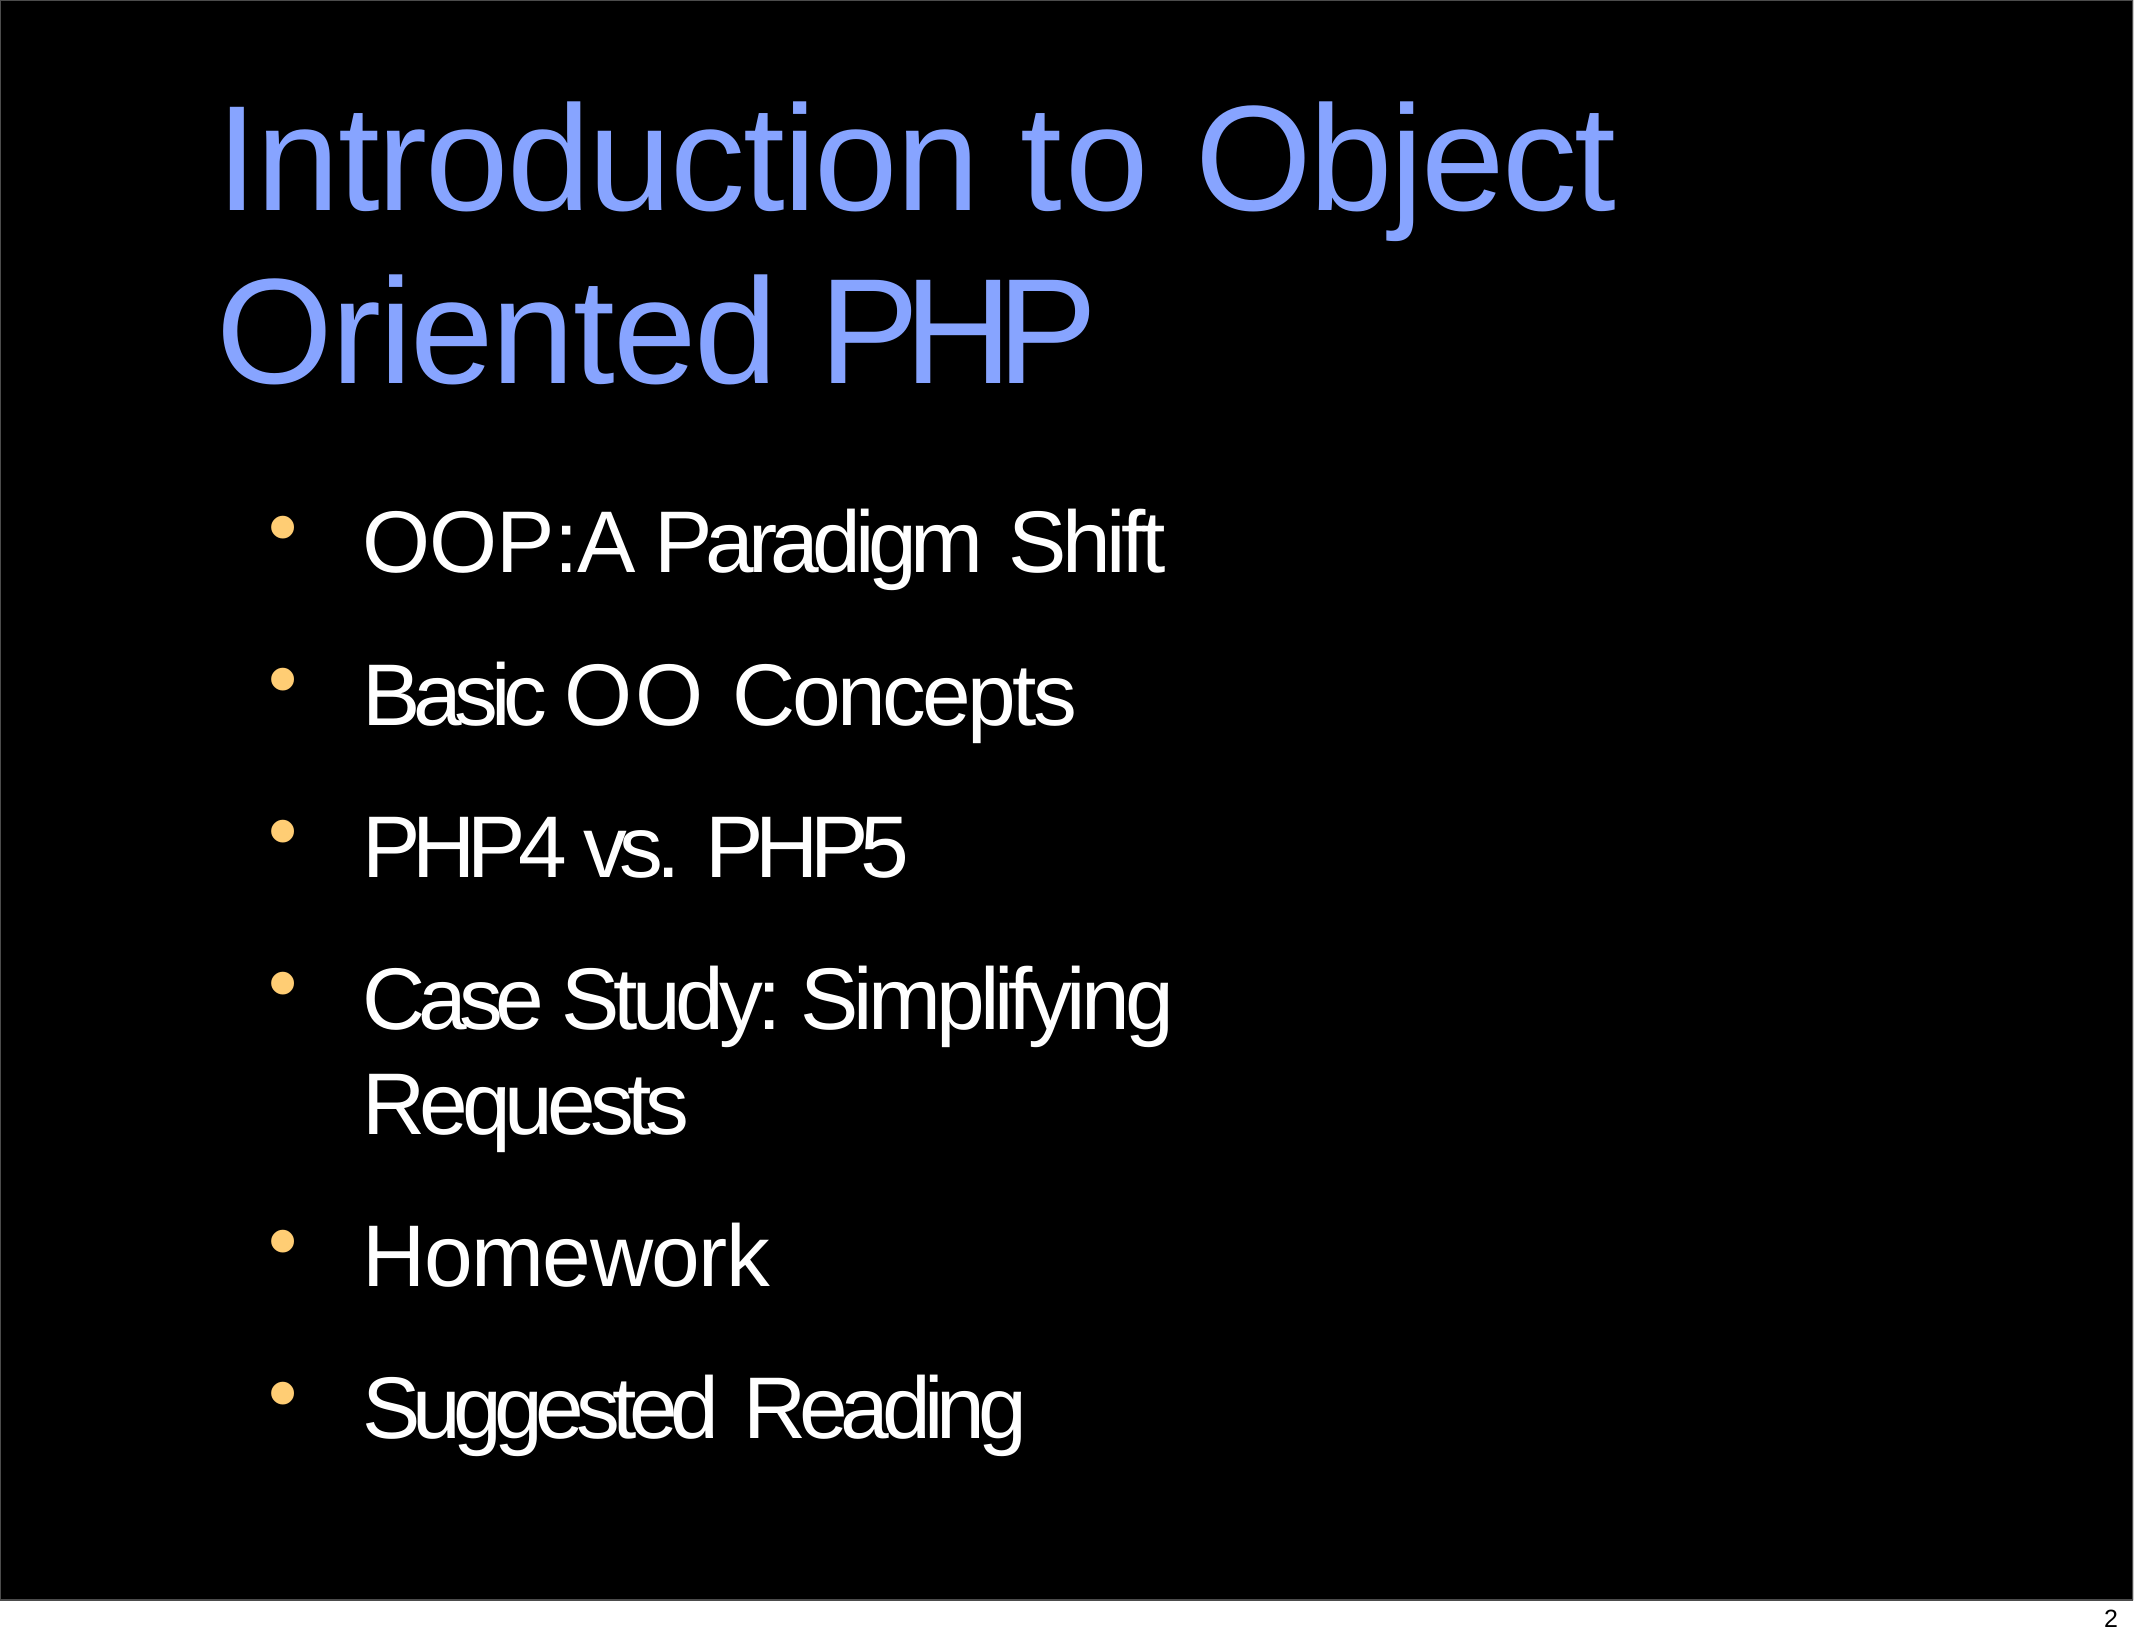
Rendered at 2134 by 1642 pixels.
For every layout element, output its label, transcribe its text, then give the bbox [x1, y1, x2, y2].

slide_number 2 [2085, 1605, 2123, 1642]
text_box [0, 0, 2134, 1600]
